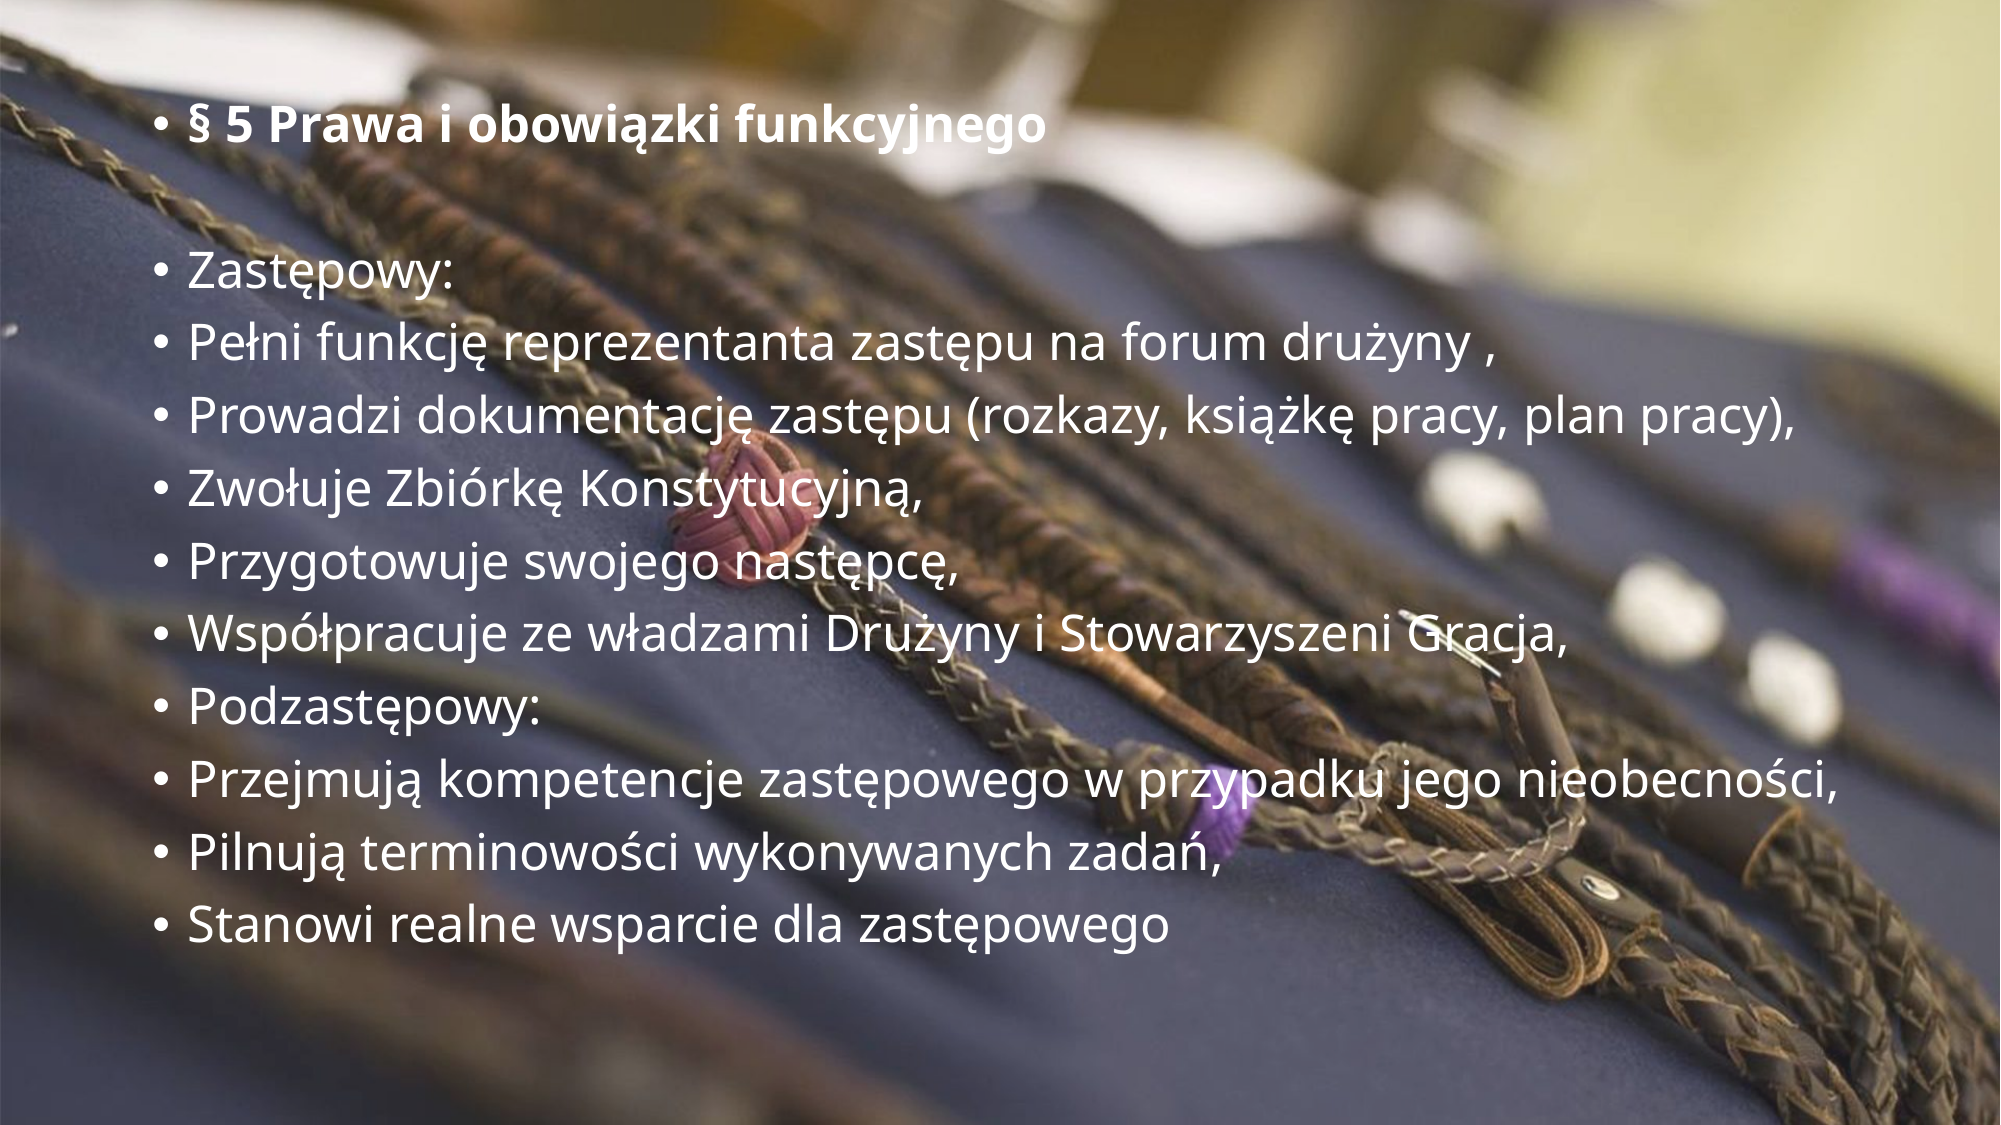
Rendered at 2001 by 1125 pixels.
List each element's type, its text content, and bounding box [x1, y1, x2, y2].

list § 5 Prawa i obowiązki funkcyjnego Zastępowy: Pełni funkcję reprezentanta zastępu na forum drużyny , Prowadzi dokumentację zastępu (rozkazy, książkę pracy, plan pracy), Zwołuje Zbiórkę Konstytucyjną, Przygotowuje swojego następcę, Współpracuje ze władzami Drużyny i Stowarzyszeni Gracja, Podzastępowy: Przejmują kompetencje zastępowego w przypadku jego nieobecności, Pilnują terminowości wykonywanych zadań, Stanowi realne wsparcie dla zastępowego [137, 91, 1863, 1014]
